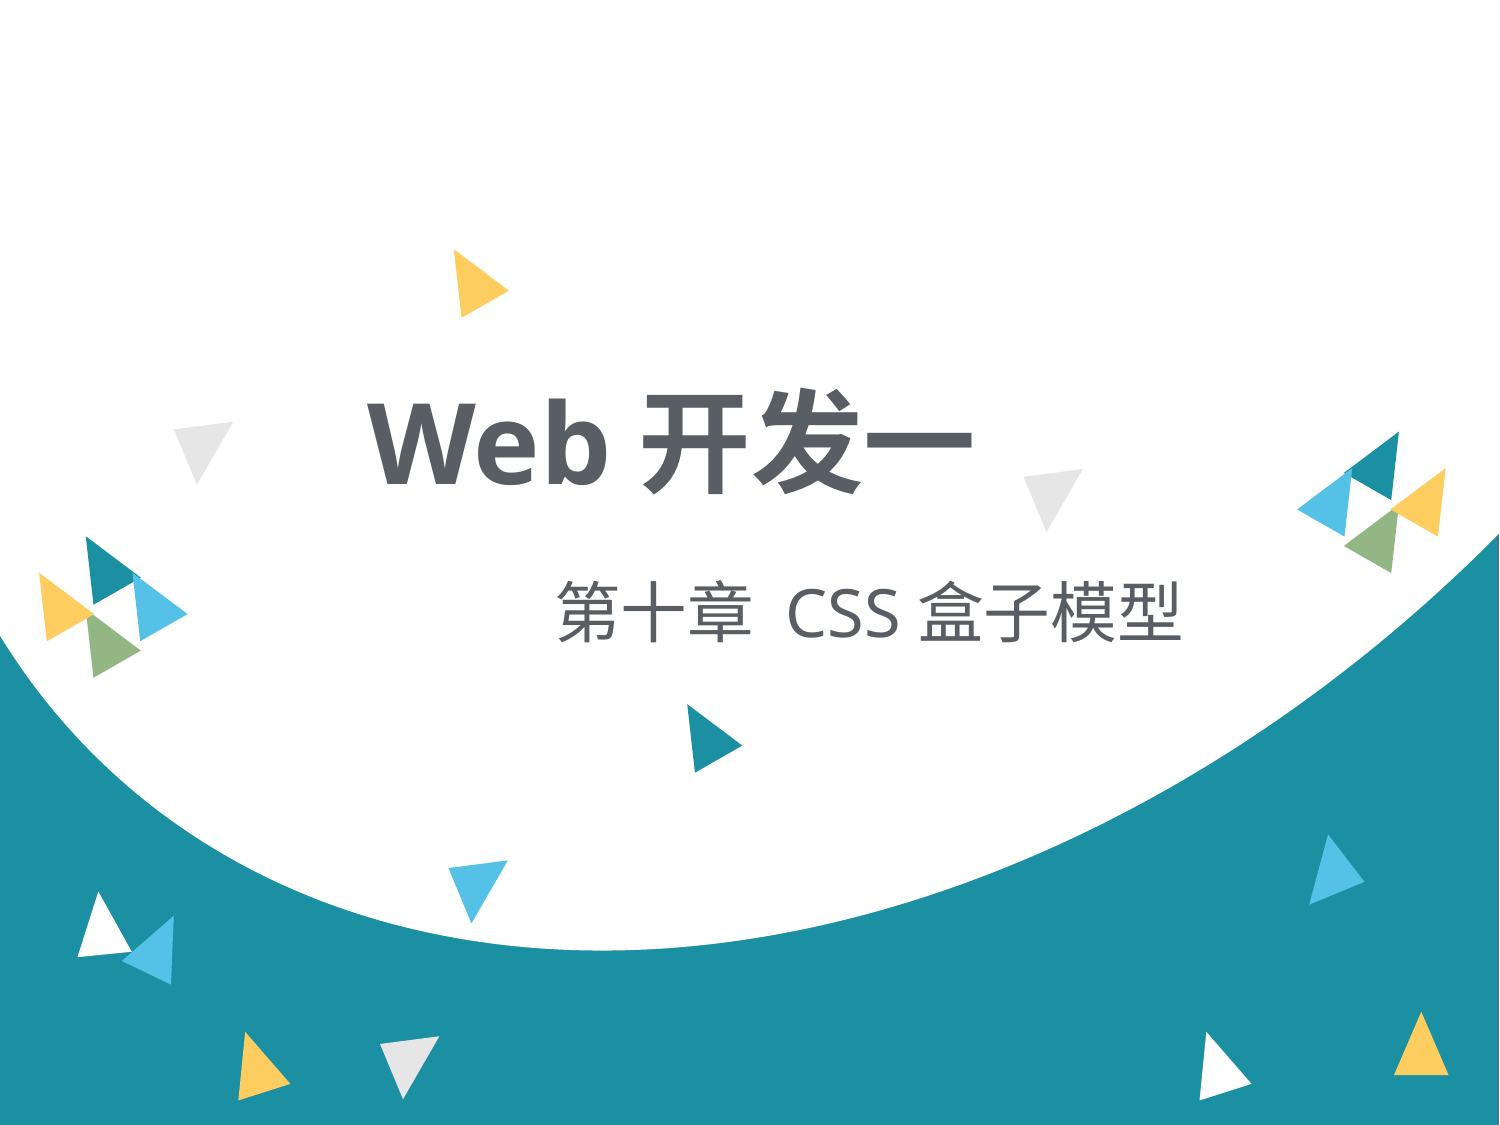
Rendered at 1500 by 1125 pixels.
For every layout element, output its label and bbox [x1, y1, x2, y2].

text_box [0, 0, 1500, 1125]
text_box [27, 532, 176, 669]
text_box [1309, 427, 1458, 564]
